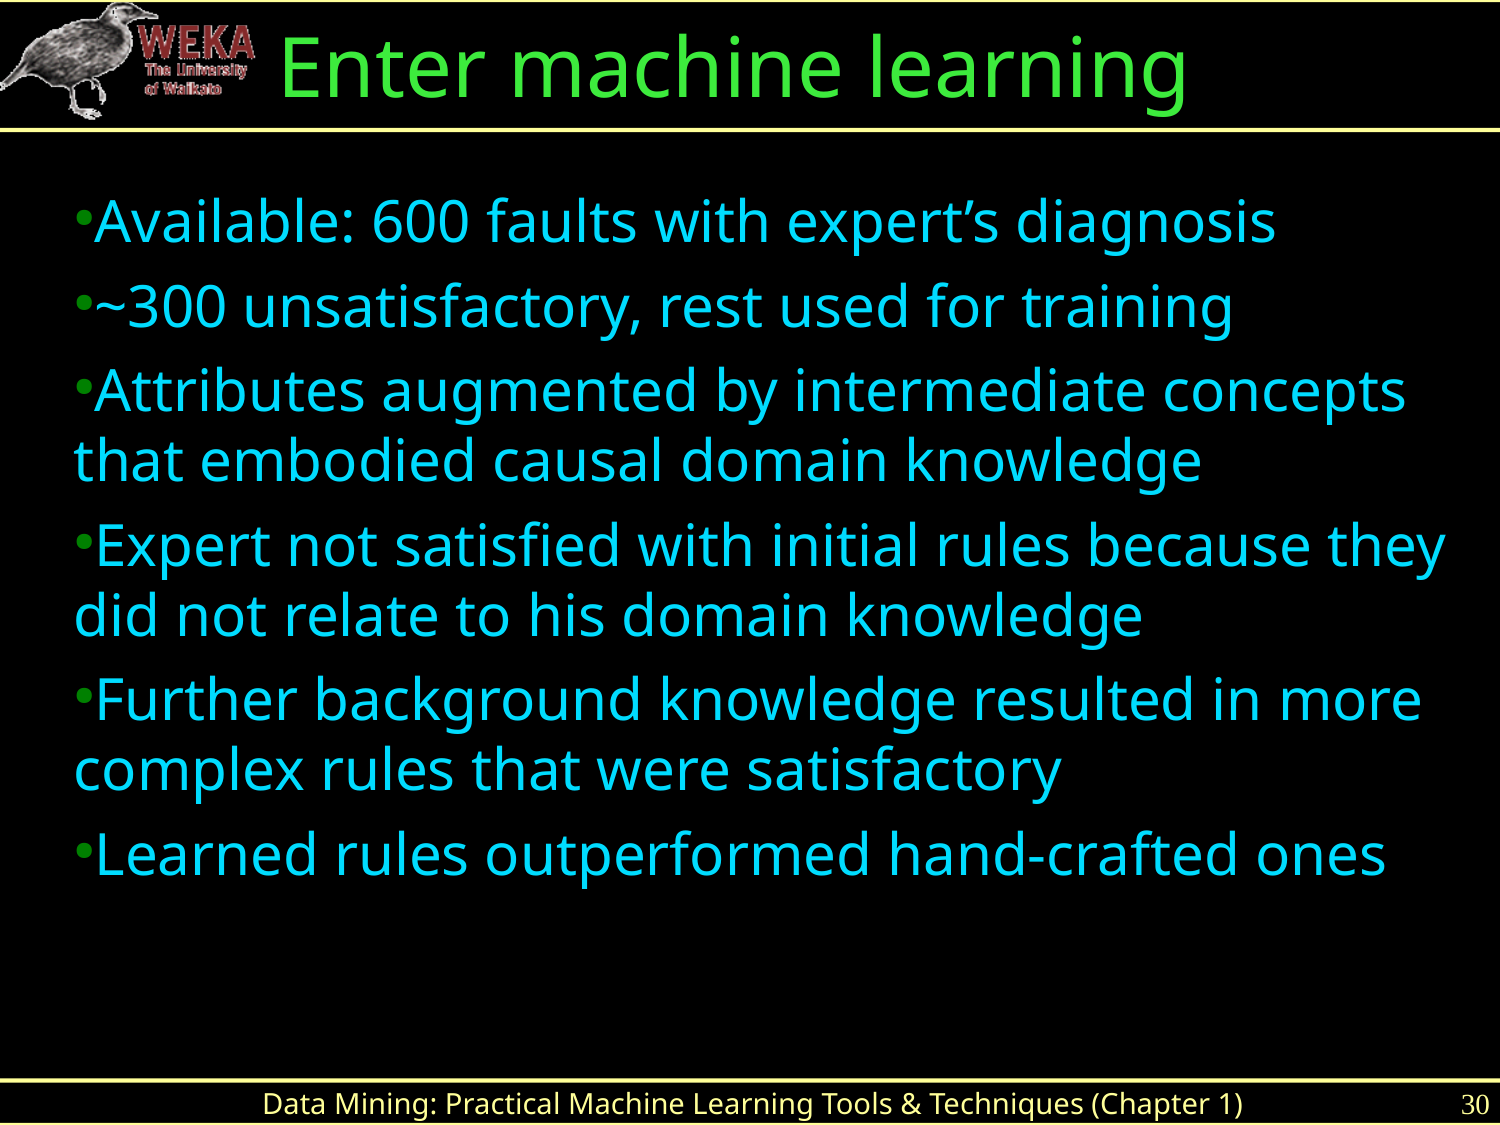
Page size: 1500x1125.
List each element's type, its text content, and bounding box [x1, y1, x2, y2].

title Enter machine learning [263, 0, 1500, 159]
footer Data Mining: Practical Machine Learning Tools & Techniques (Chapter 1) [236, 1085, 1270, 1125]
list Available: 600 faults with expert’s diagnosis ~300 unsatisfactory, rest used for training Attributes augmented by intermediate concepts that embodied causal domain knowledge Expert not satisfied with initial rules because they did not relate to his domain knowledge Further background knowledge resulted in more complex rules that were satisfactory Learned rules outperformed hand-crafted ones [59, 177, 1477, 895]
slide_number 30 [1305, 1085, 1491, 1125]
picture [0, 3, 263, 127]
